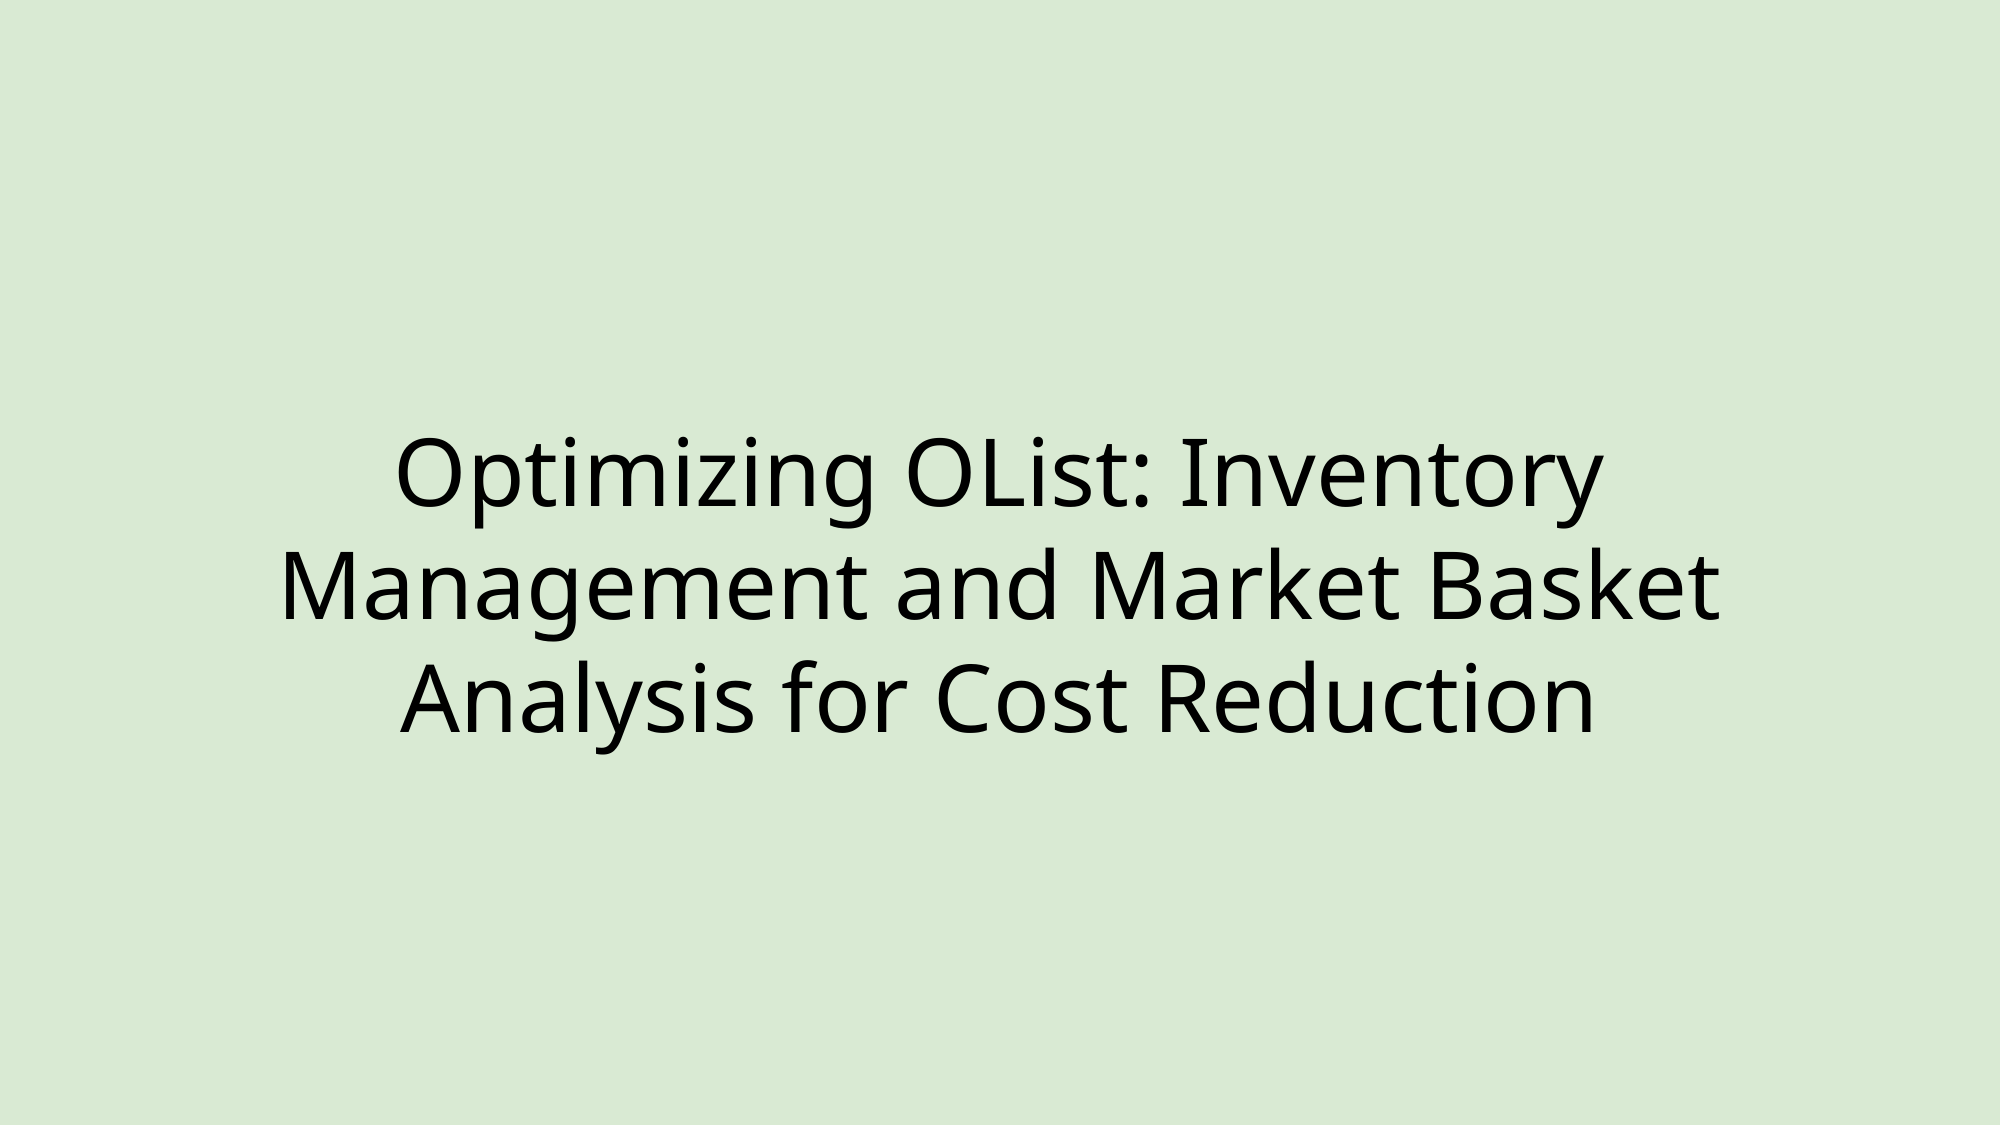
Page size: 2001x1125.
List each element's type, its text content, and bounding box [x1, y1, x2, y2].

title Optimizing OList: Inventory Management and Market Basket Analysis for Cost Reduction [249, 366, 1750, 759]
